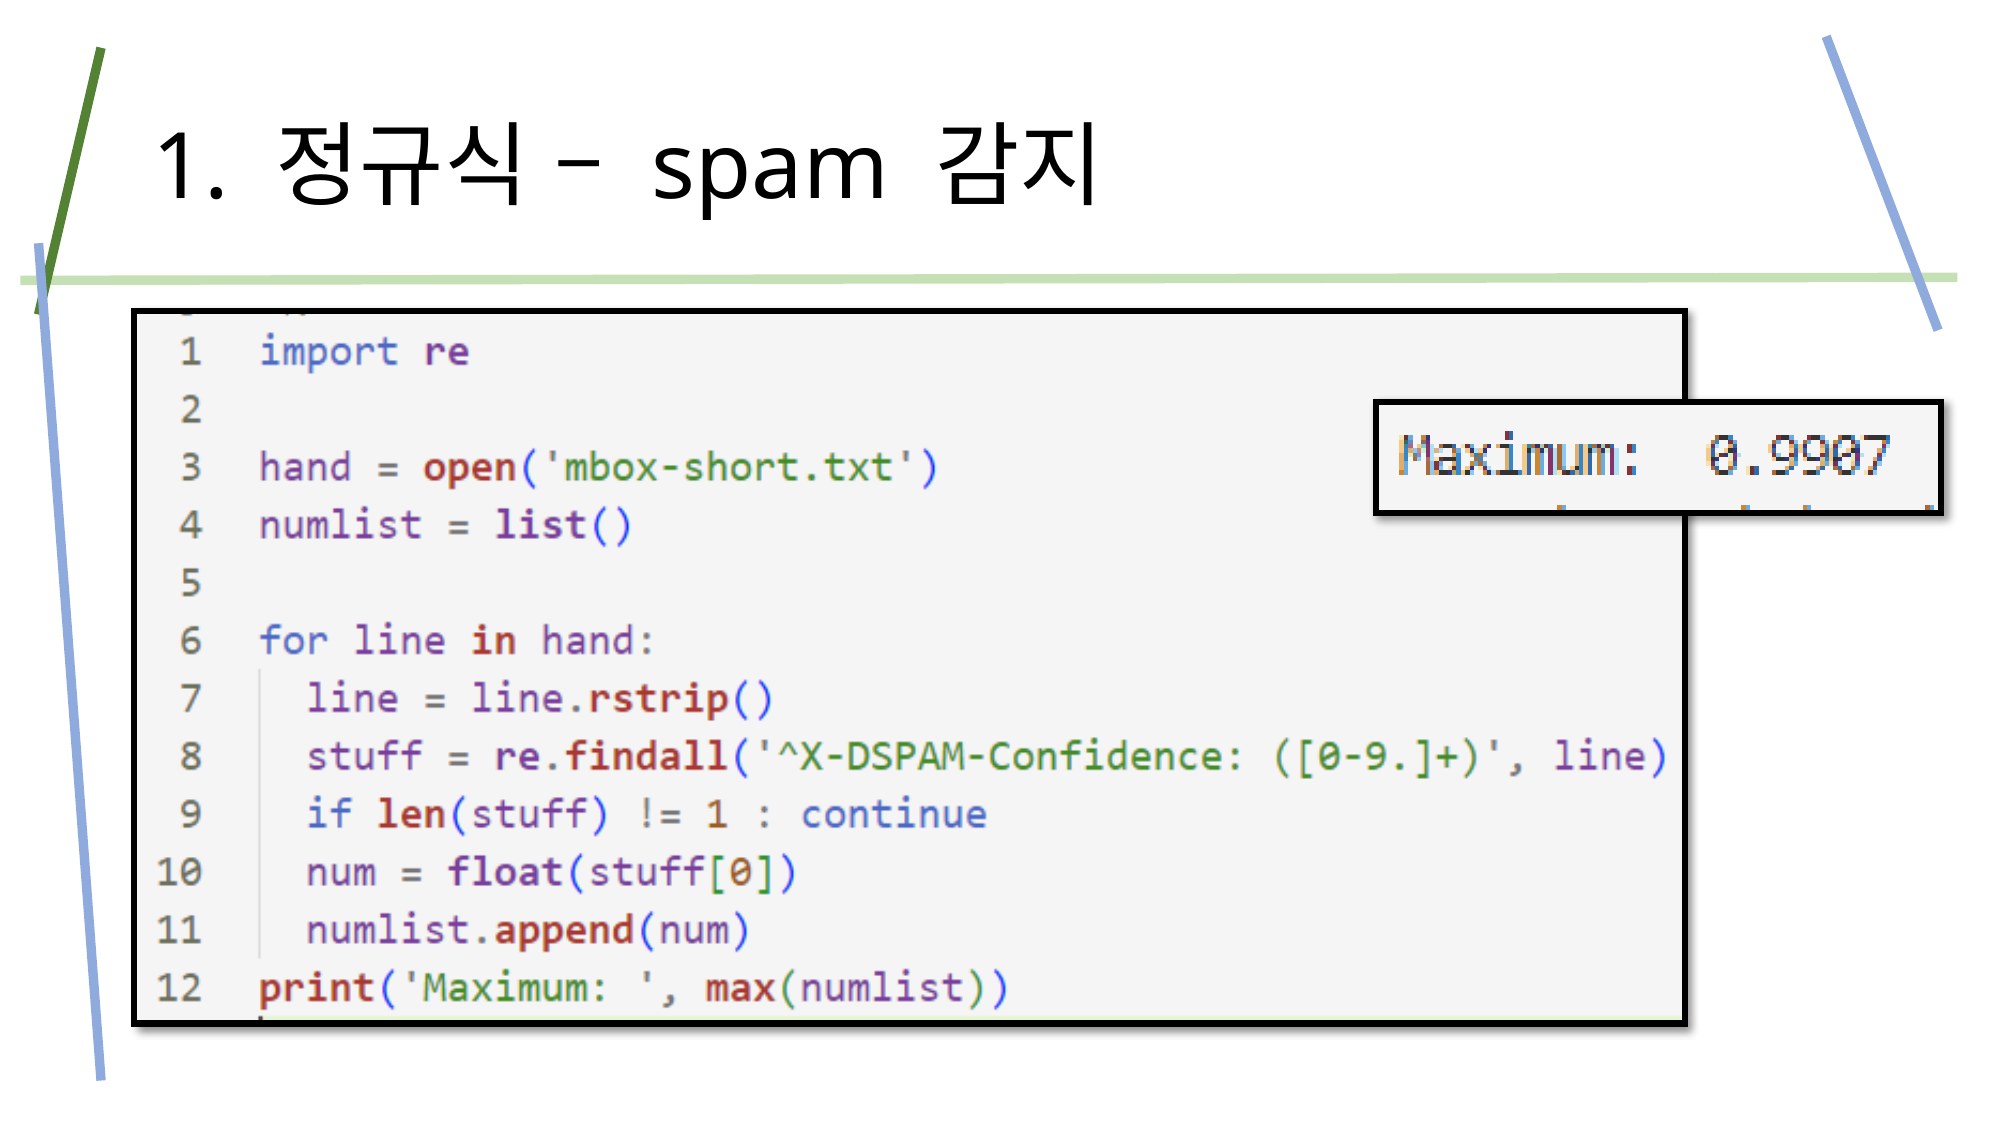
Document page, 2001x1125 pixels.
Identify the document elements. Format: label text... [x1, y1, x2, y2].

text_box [1826, 36, 1939, 331]
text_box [38, 243, 101, 1081]
title 1. 정규식 – spam 감지 [137, 59, 1826, 275]
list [137, 314, 1682, 1021]
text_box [1939, 277, 1958, 281]
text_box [38, 47, 101, 243]
picture [1378, 405, 1939, 510]
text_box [101, 277, 1826, 281]
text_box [20, 277, 38, 281]
